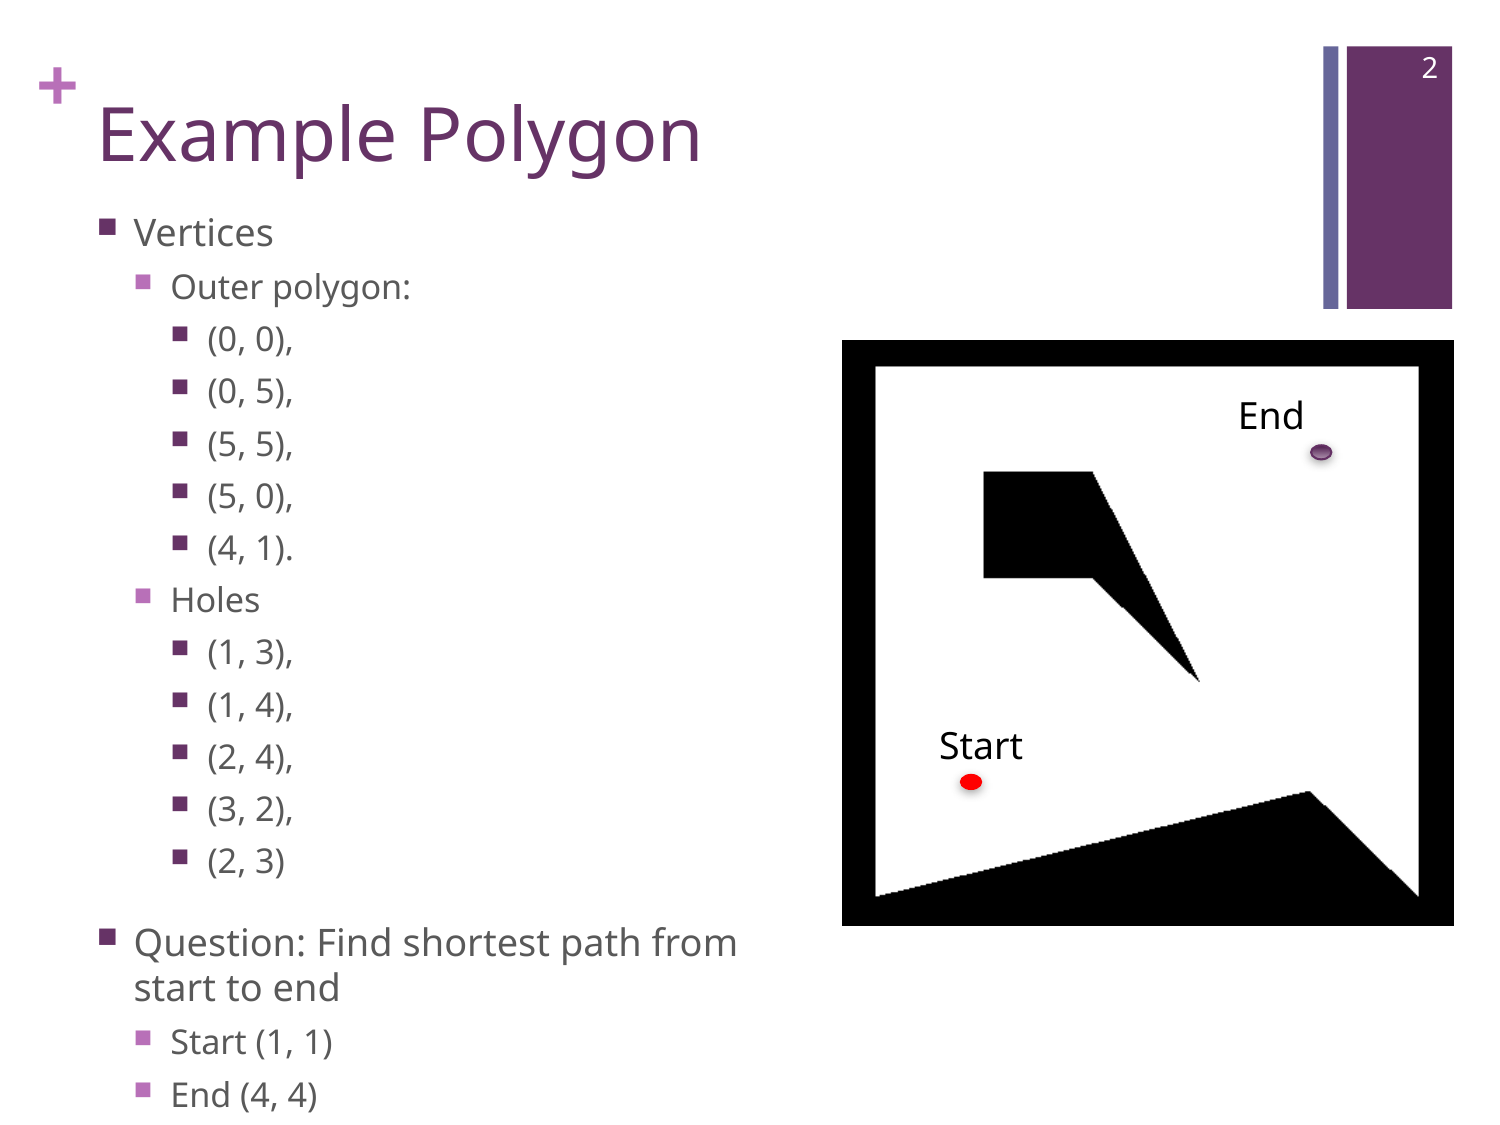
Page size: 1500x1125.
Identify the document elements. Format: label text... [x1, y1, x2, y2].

list Vertices Outer polygon: (0, 0), (0, 5), (5, 5), (5, 0), (4, 1). Holes (1, 3), (1, 4), (2, 4), (3, 2), (2, 3) Question: Find shortest path from start to end Start (1, 1) End (4, 4) [81, 200, 847, 1125]
title Example Polygon [81, 79, 1322, 263]
slide_number 2 [1362, 39, 1454, 100]
picture [842, 340, 1454, 927]
